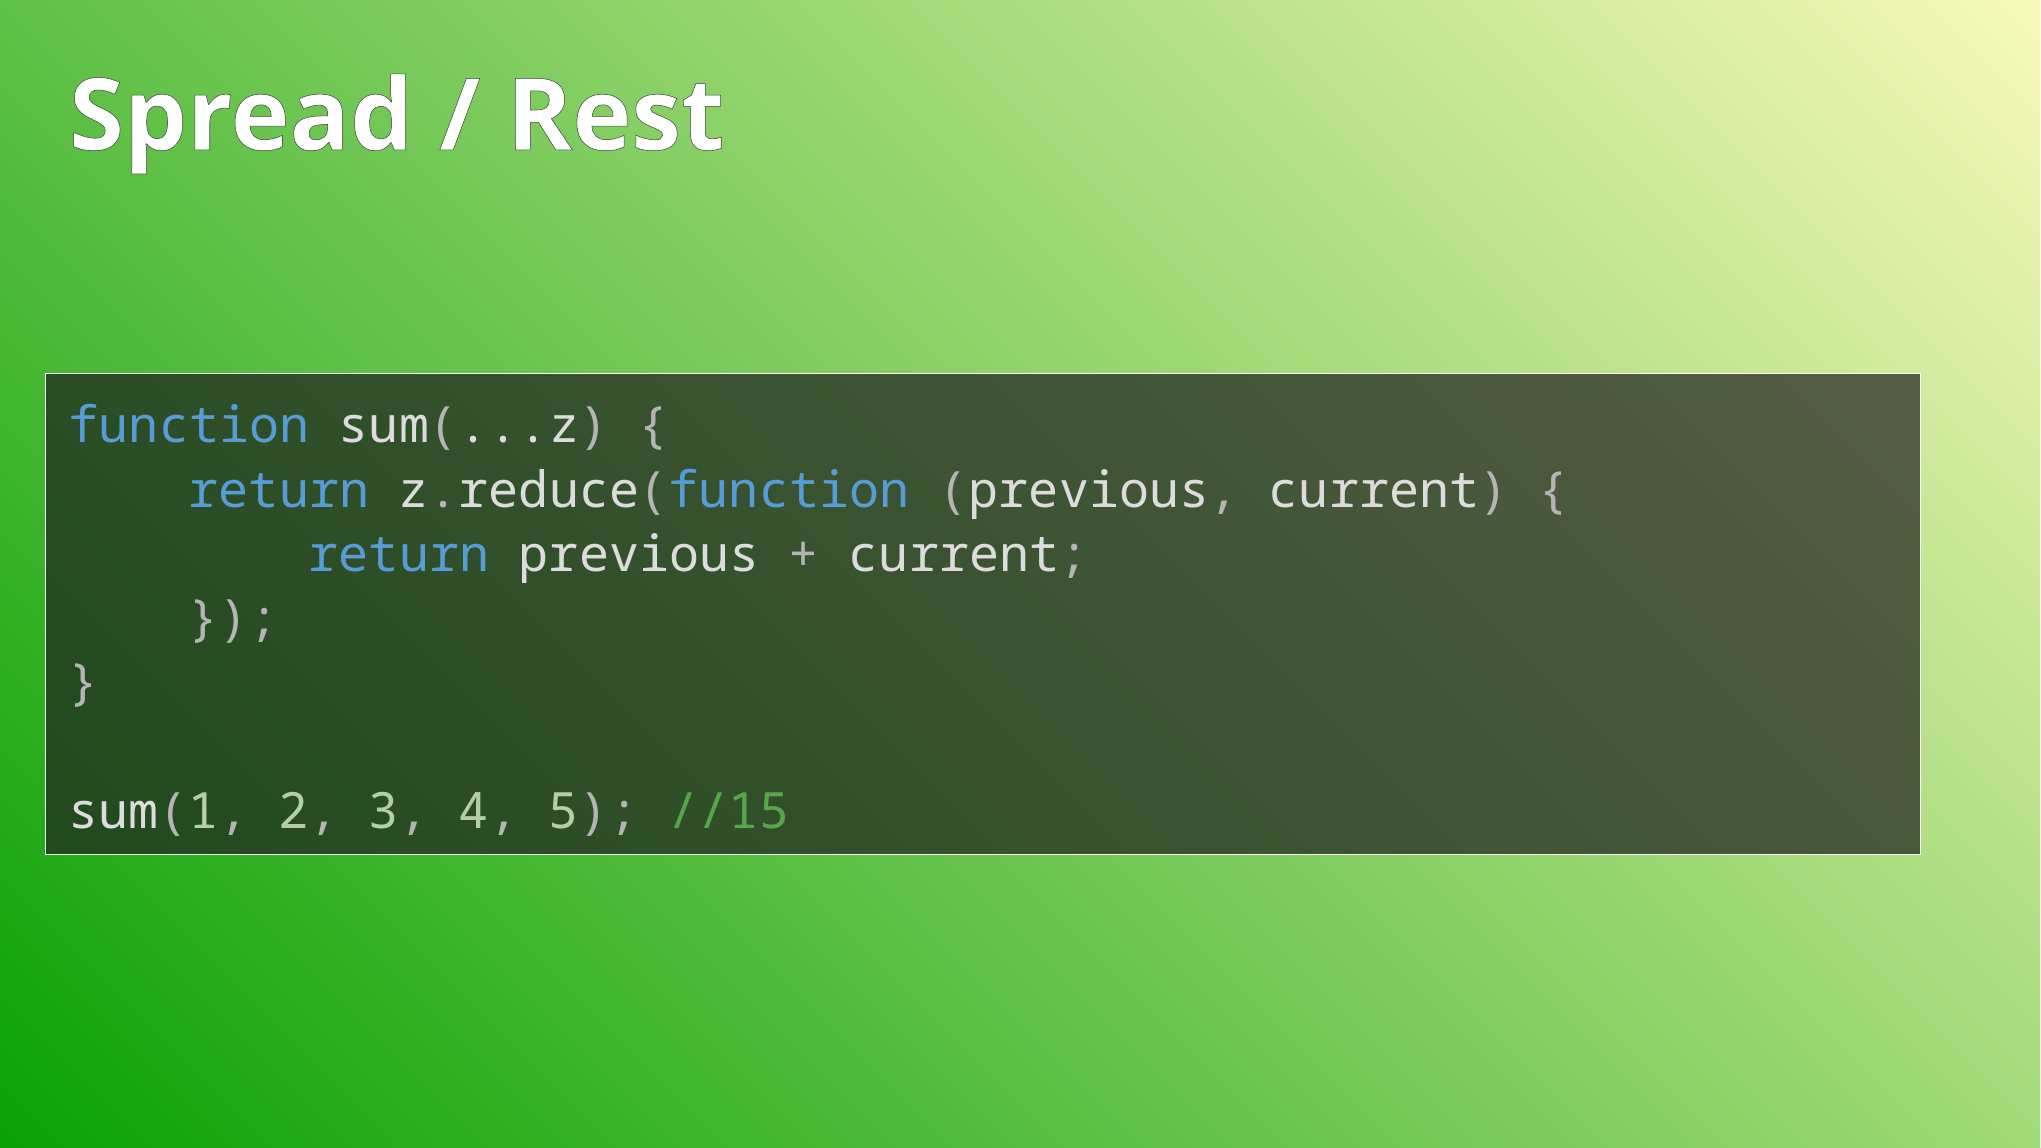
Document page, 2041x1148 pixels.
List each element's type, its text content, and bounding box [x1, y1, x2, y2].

list function sum(...z) { return z.reduce(function (previous, current) { return previous + current; }); } sum(1, 2, 3, 4, 5); //15 [45, 373, 1921, 855]
title Spread / Rest [45, 48, 1996, 199]
